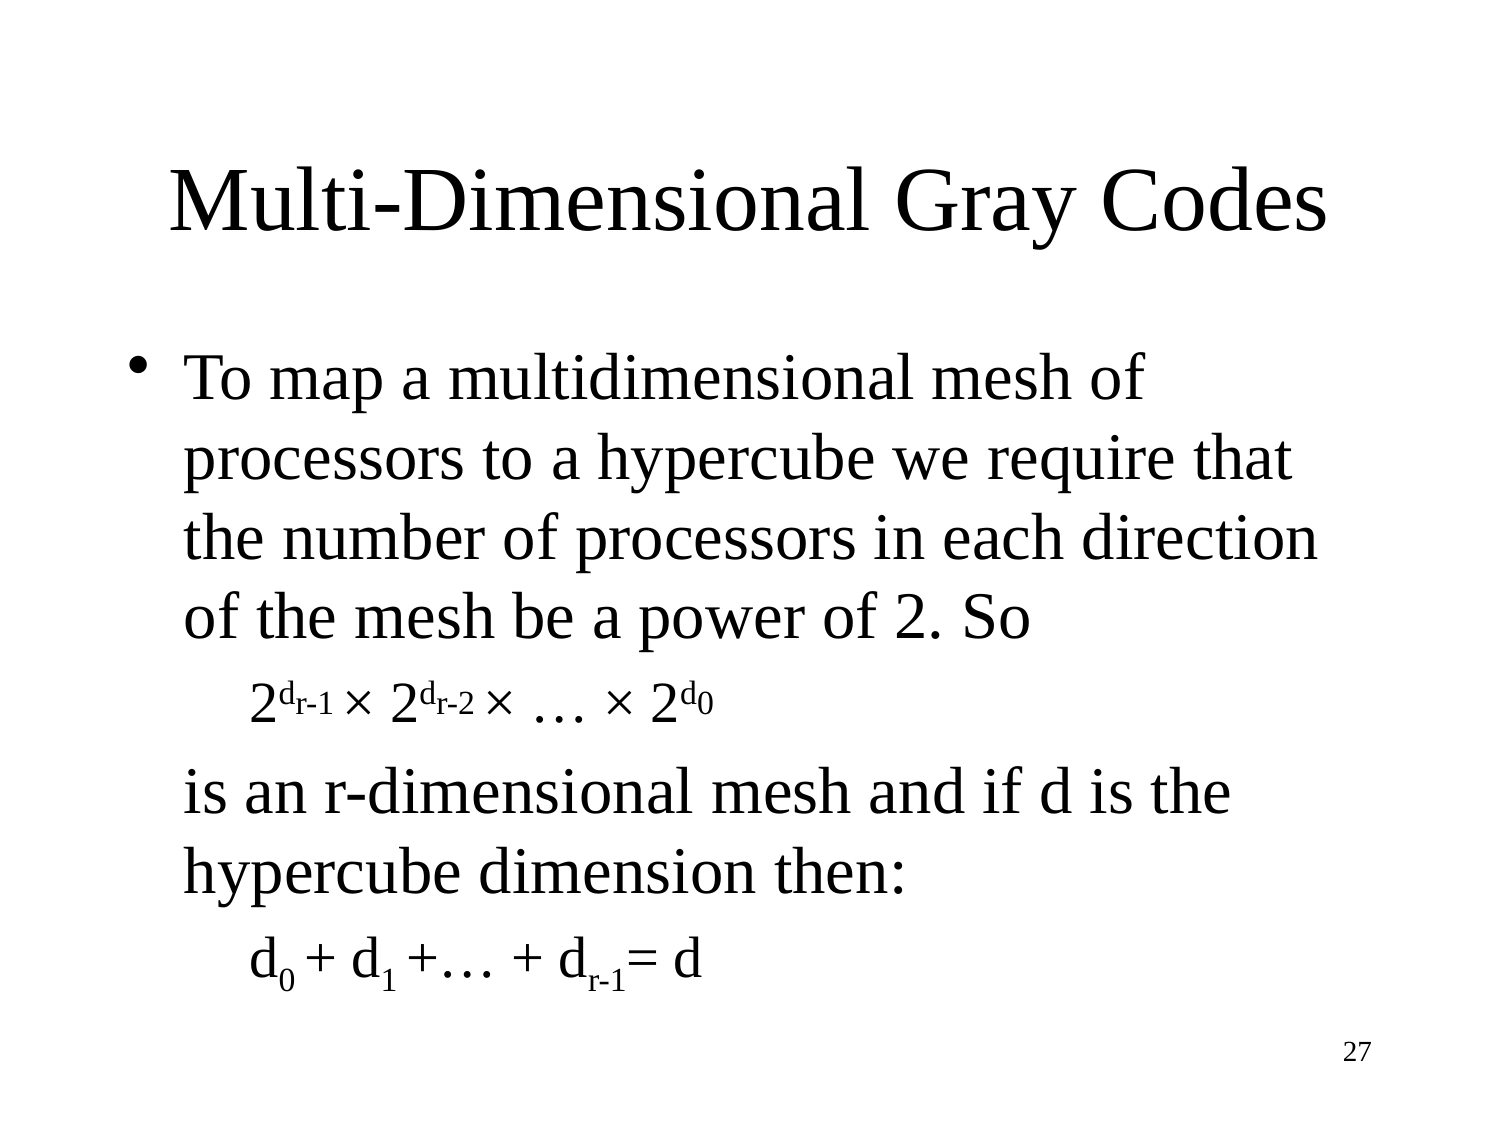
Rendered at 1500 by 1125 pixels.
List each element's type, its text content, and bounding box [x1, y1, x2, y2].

slide_number 27 [1074, 1050, 1388, 1101]
list To map a multidimensional mesh of processors to a hypercube we require that the number of processors in each direction of the mesh be a power of 2. So 2dr-1 × 2dr-2 × … × 2d0 is an r-dimensional mesh and if d is the hypercube dimension then: d0 + d1 +… + dr-1= d [112, 324, 1388, 1050]
title Multi-Dimensional Gray Codes [112, 99, 1388, 288]
